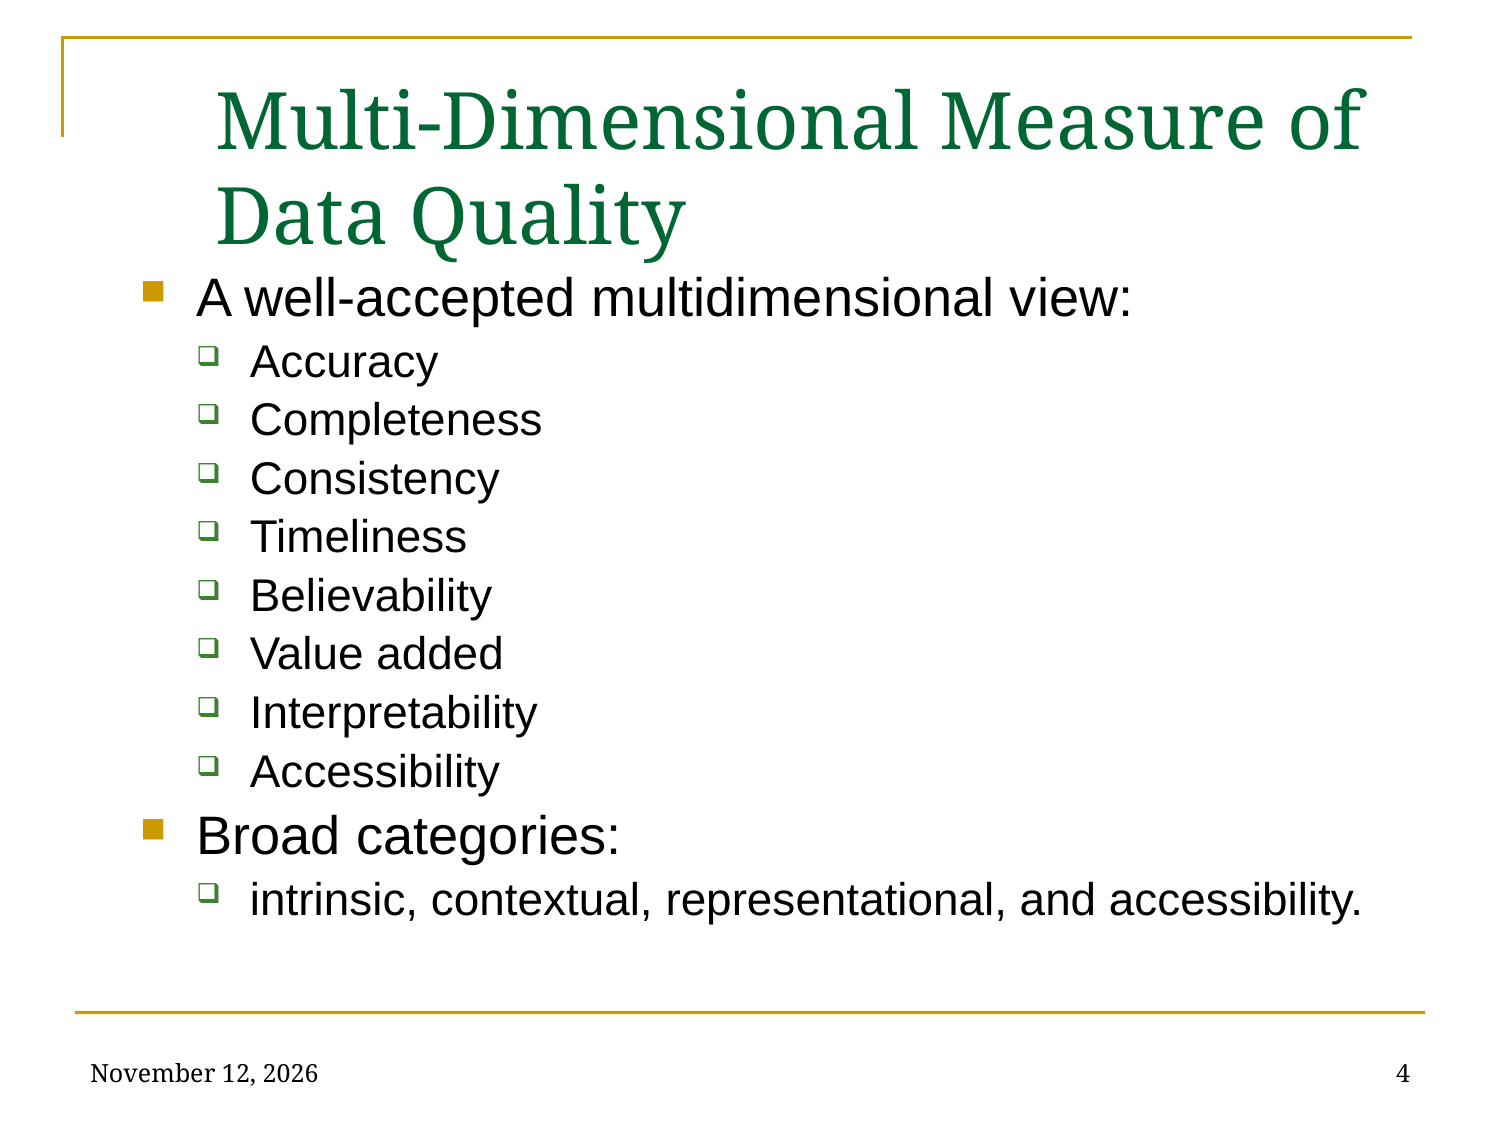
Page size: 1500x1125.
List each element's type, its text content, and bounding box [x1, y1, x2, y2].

title Multi-Dimensional Measure of Data Quality [200, 62, 1500, 175]
list A well-accepted multidimensional view: Accuracy Completeness Consistency Timeliness Believability Value added Interpretability Accessibility Broad categories: intrinsic, contextual, representational, and accessibility. [125, 262, 1429, 1050]
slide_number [74, 1023, 426, 1100]
slide_number 4 [1074, 1050, 1426, 1100]
